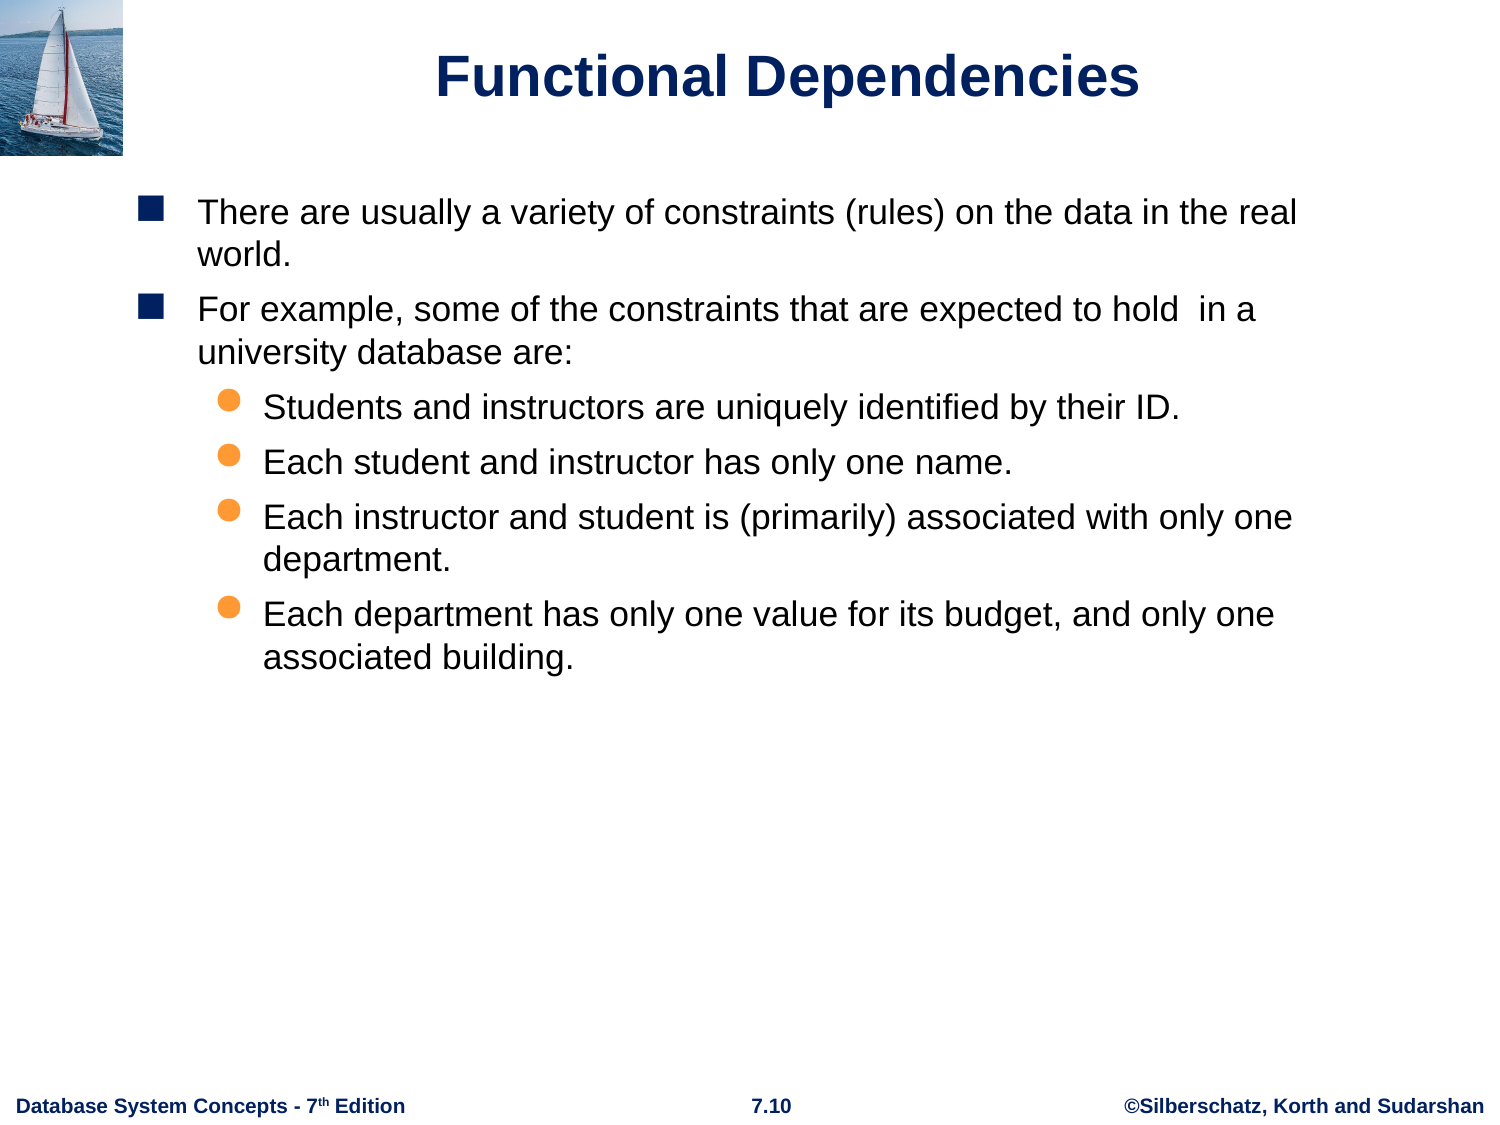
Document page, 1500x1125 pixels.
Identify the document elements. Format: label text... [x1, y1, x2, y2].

title Functional Dependencies [125, 15, 1452, 117]
picture [0, 0, 123, 156]
list There are usually a variety of constraints (rules) on the data in the real world. For example, some of the constraints that are expected to hold in a university database are: Students and instructors are uniquely identified by their ID. Each student and instructor has only one name. Each instructor and student is (primarily) associated with only one department. Each department has only one value for its budget, and only one associated building. [126, 181, 1350, 814]
